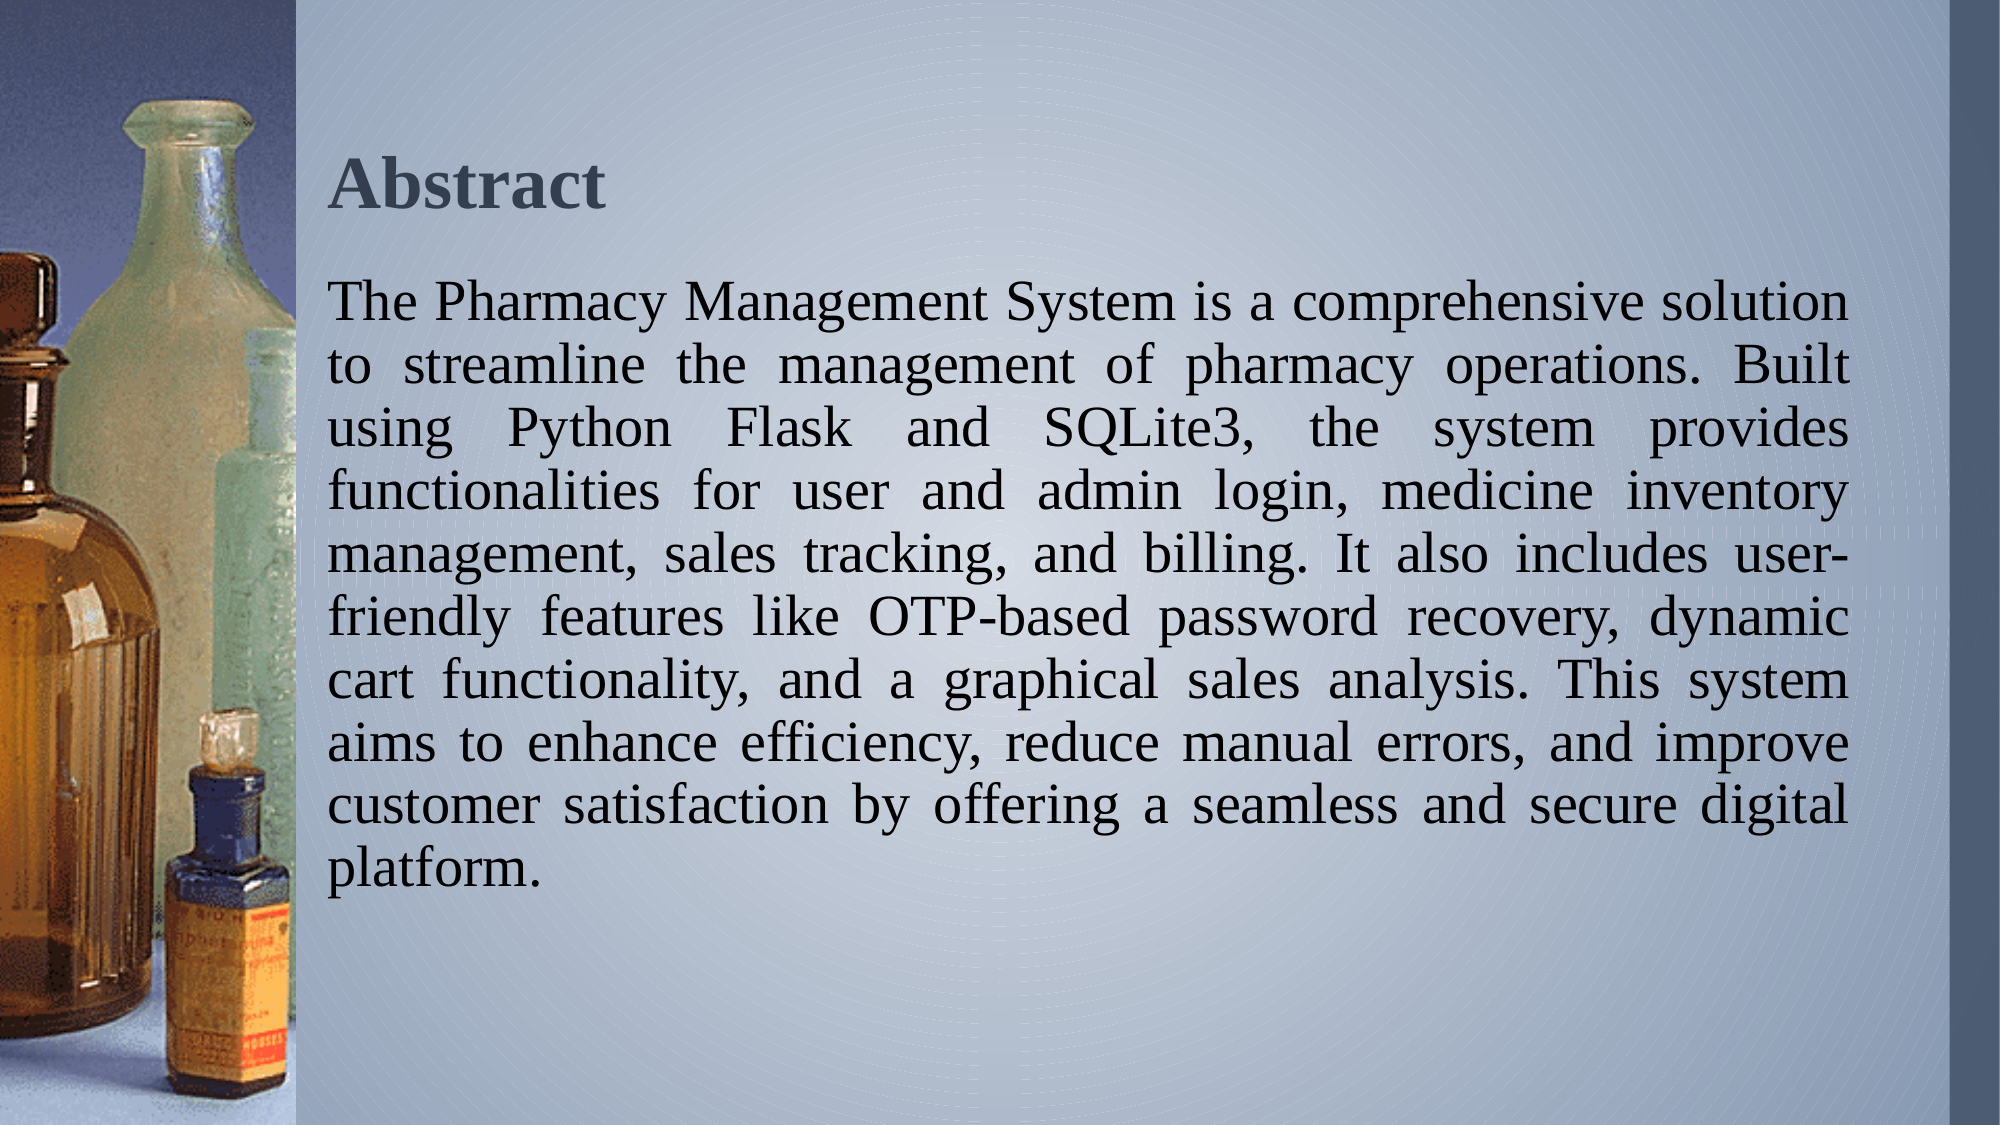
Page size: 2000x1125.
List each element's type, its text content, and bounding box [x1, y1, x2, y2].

list The Pharmacy Management System is a comprehensive solution to streamline the management of pharmacy operations. Built using Python Flask and SQLite3, the system provides functionalities for user and admin login, medicine inventory management, sales tracking, and billing. It also includes user-friendly features like OTP-based password recovery, dynamic cart functionality, and a graphical sales analysis. This system aims to enhance efficiency, reduce manual errors, and improve customer satisfaction by offering a seamless and secure digital platform. [312, 262, 1867, 1013]
title Abstract [312, 29, 1867, 233]
picture [0, 0, 296, 1125]
